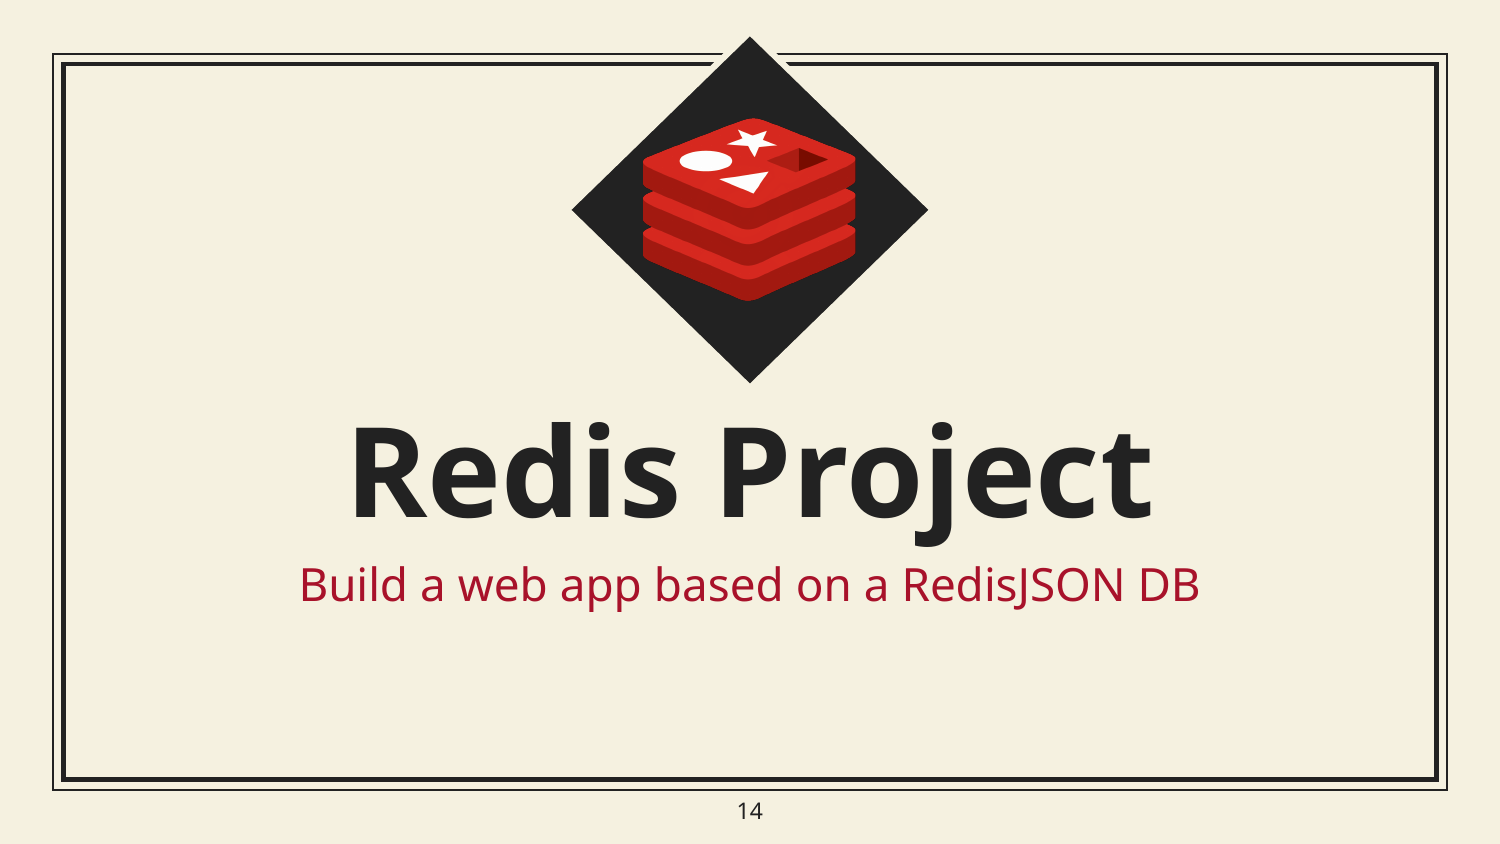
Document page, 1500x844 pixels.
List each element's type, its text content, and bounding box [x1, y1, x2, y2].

slide_number ‹#› [705, 781, 795, 832]
subtitle Build a web app based on a RedisJSON DB [236, 540, 1264, 670]
text_box [666, 31, 834, 113]
text_box [566, 141, 637, 279]
picture [642, 114, 858, 306]
text_box [673, 314, 826, 388]
title Redis Project [236, 372, 1264, 540]
text_box [862, 140, 934, 279]
